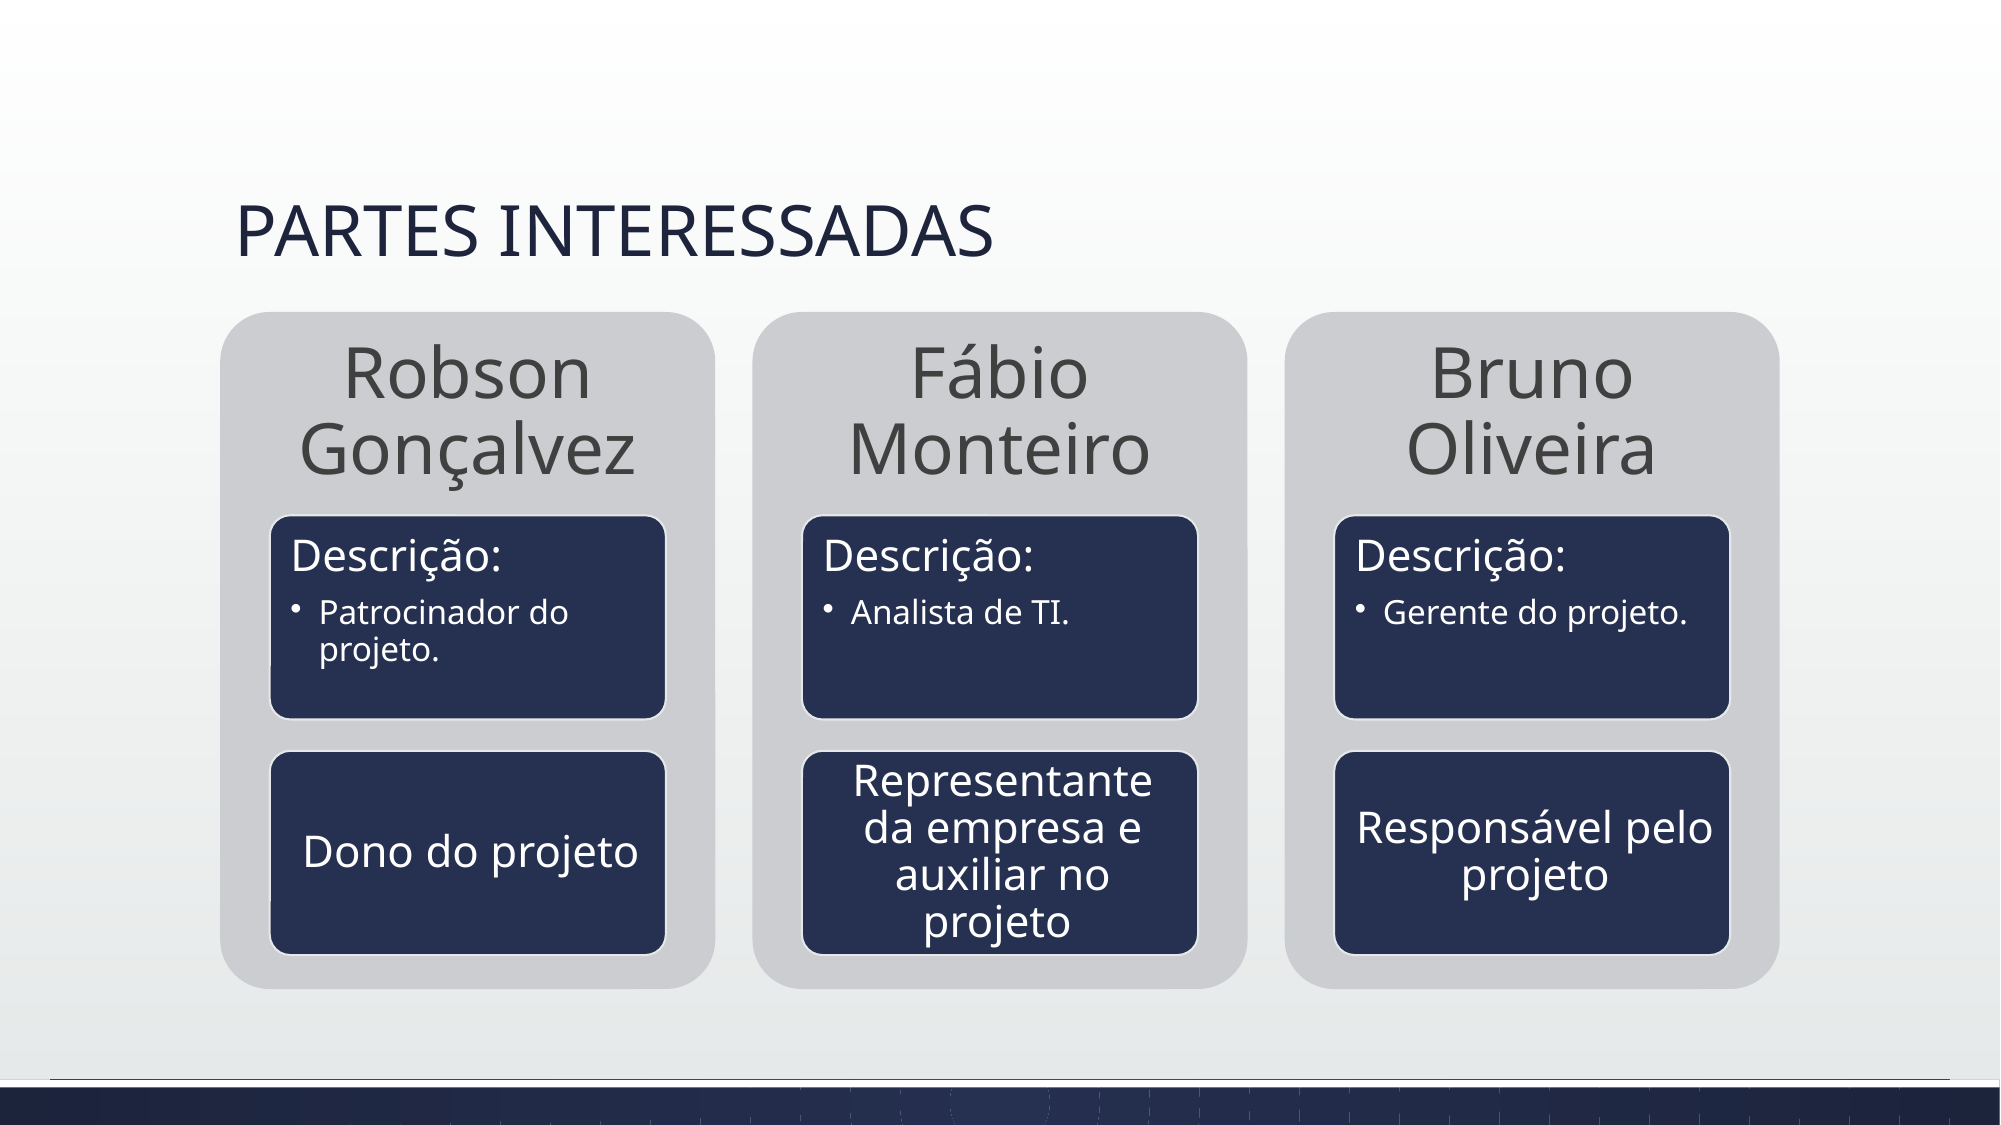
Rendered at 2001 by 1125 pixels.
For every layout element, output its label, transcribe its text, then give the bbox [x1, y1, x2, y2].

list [219, 311, 1780, 990]
title PARTES INTERESSADAS [220, 76, 1780, 279]
